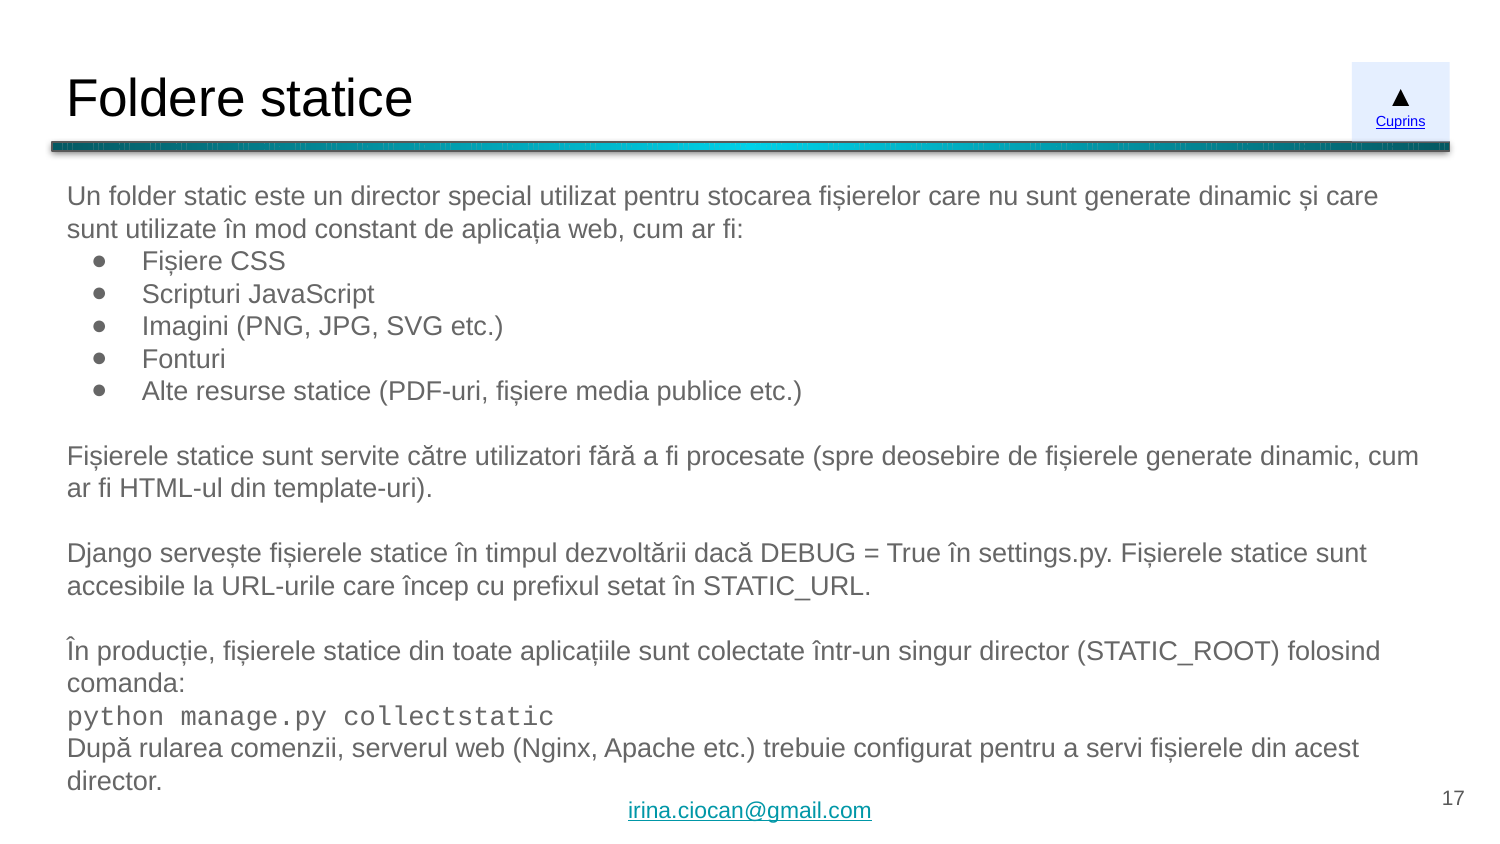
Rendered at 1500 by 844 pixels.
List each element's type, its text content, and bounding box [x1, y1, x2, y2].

title Foldere statice [51, 48, 1449, 139]
text_box irina.ciocan@gmail.com [613, 796, 889, 837]
text_box ▲ Cuprins [1351, 62, 1450, 142]
text_box Un folder static este un director special utilizat pentru stocarea fișierelor care nu sunt generate dinamic și care sunt utilizate în mod constant de aplicația web, cum ar fi: Fișiere CSS Scripturi JavaScript Imagini (PNG, JPG, SVG etc.) Fonturi Alte resurse statice (PDF-uri, fișiere media publice etc.) Fișierele statice sunt servite către utilizatori fără a fi procesate (spre deosebire de fișierele generate dinamic, cum ar fi HTML-ul din template-uri). Django servește fișierele statice în timpul dezvoltării dacă DEBUG = True în settings.py. Fișierele statice sunt accesibile la URL-urile care încep cu prefixul setat în STATIC_URL. În producție, fișierele statice din toate aplicațiile sunt colectate într-un singur director (STATIC_ROOT) folosind comanda: python manage.py collectstatic După rularea comenzii, serverul web (Nginx, Apache etc.) trebuie configurat pentru a servi fișierele din acest director. [51, 163, 1450, 796]
text_box [51, 141, 1450, 151]
slide_number ‹#› [1389, 764, 1480, 830]
